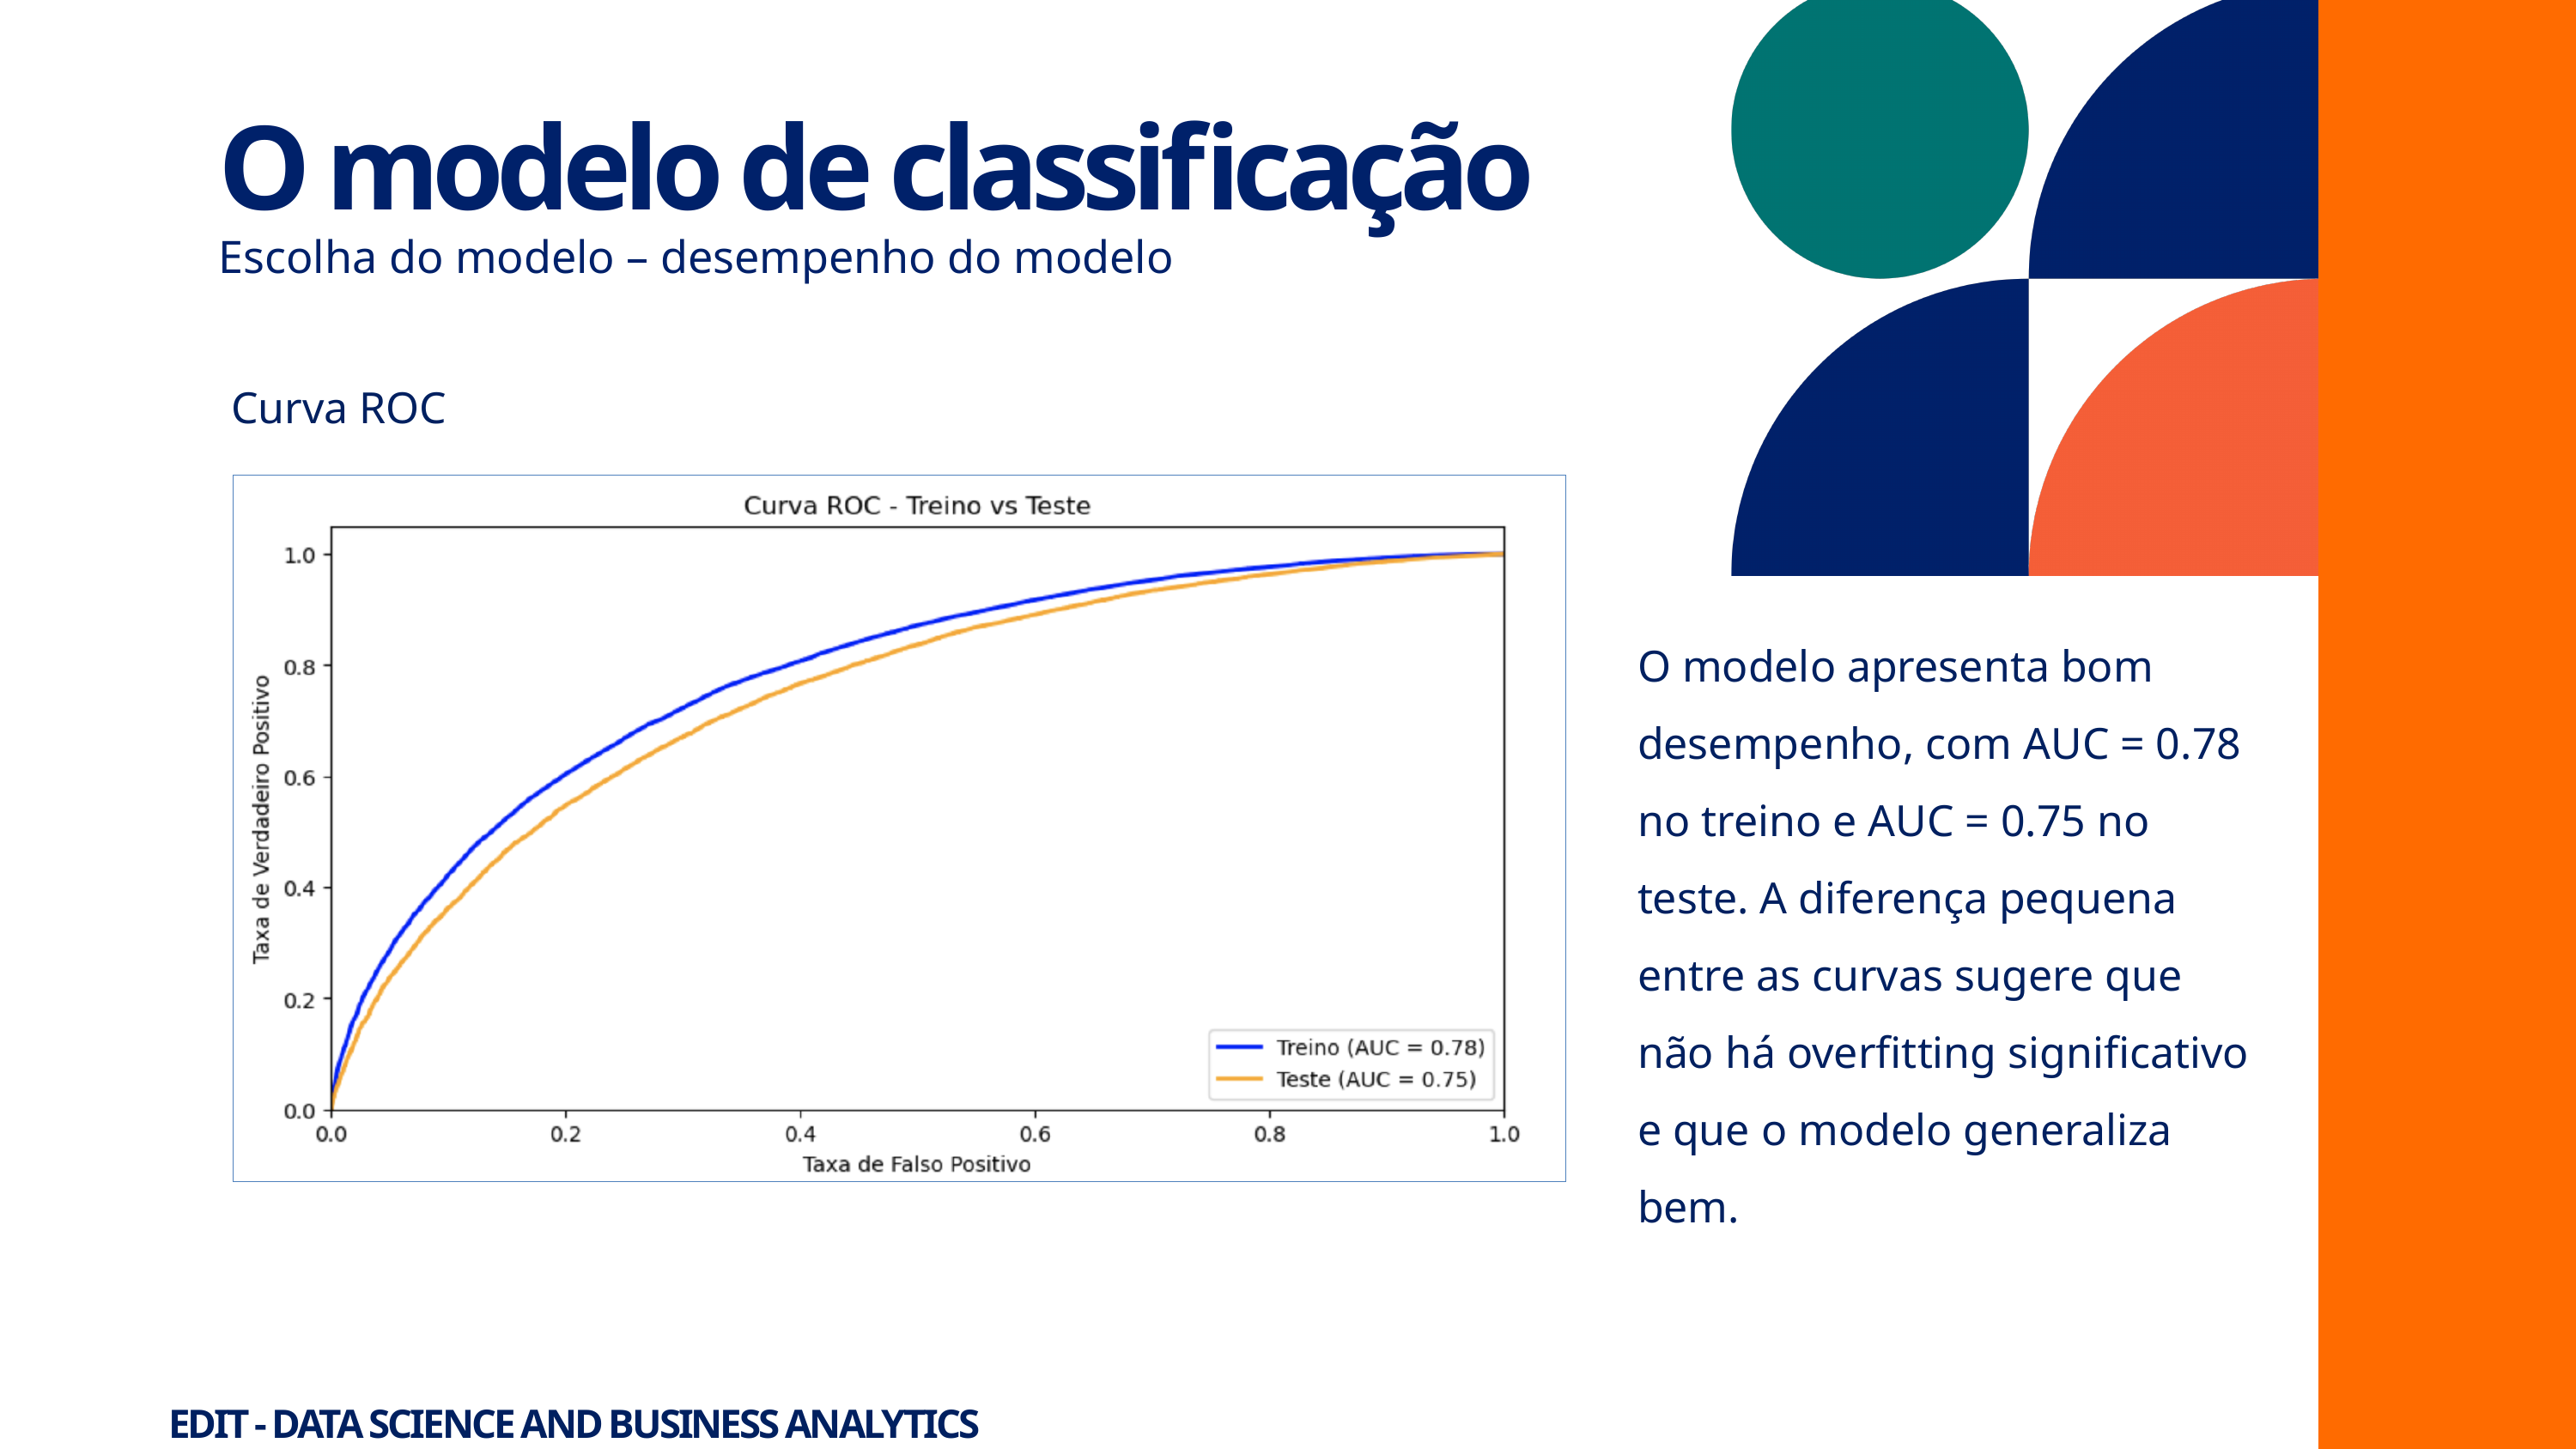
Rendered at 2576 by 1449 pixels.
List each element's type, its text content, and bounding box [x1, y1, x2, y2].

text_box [2318, 0, 2576, 1449]
text_box [1731, 0, 2312, 576]
text_box Curva ROC [218, 374, 934, 440]
text_box O modelo apresenta bom desempenho, com AUC = 0.78 no treino e AUC = 0.75 no teste. A diferença pequena entre as curvas sugere que não há overfitting significativo e que o modelo generaliza bem. [1625, 607, 2275, 1239]
text_box EDIT - DATA SCIENCE AND BUSINESS ANALYTICS [0, 1398, 1213, 1446]
text_box O modelo de classificação [218, 91, 1631, 233]
picture [233, 474, 1567, 1182]
text_box Escolha do modelo – desempenho do modelo [218, 220, 1288, 282]
